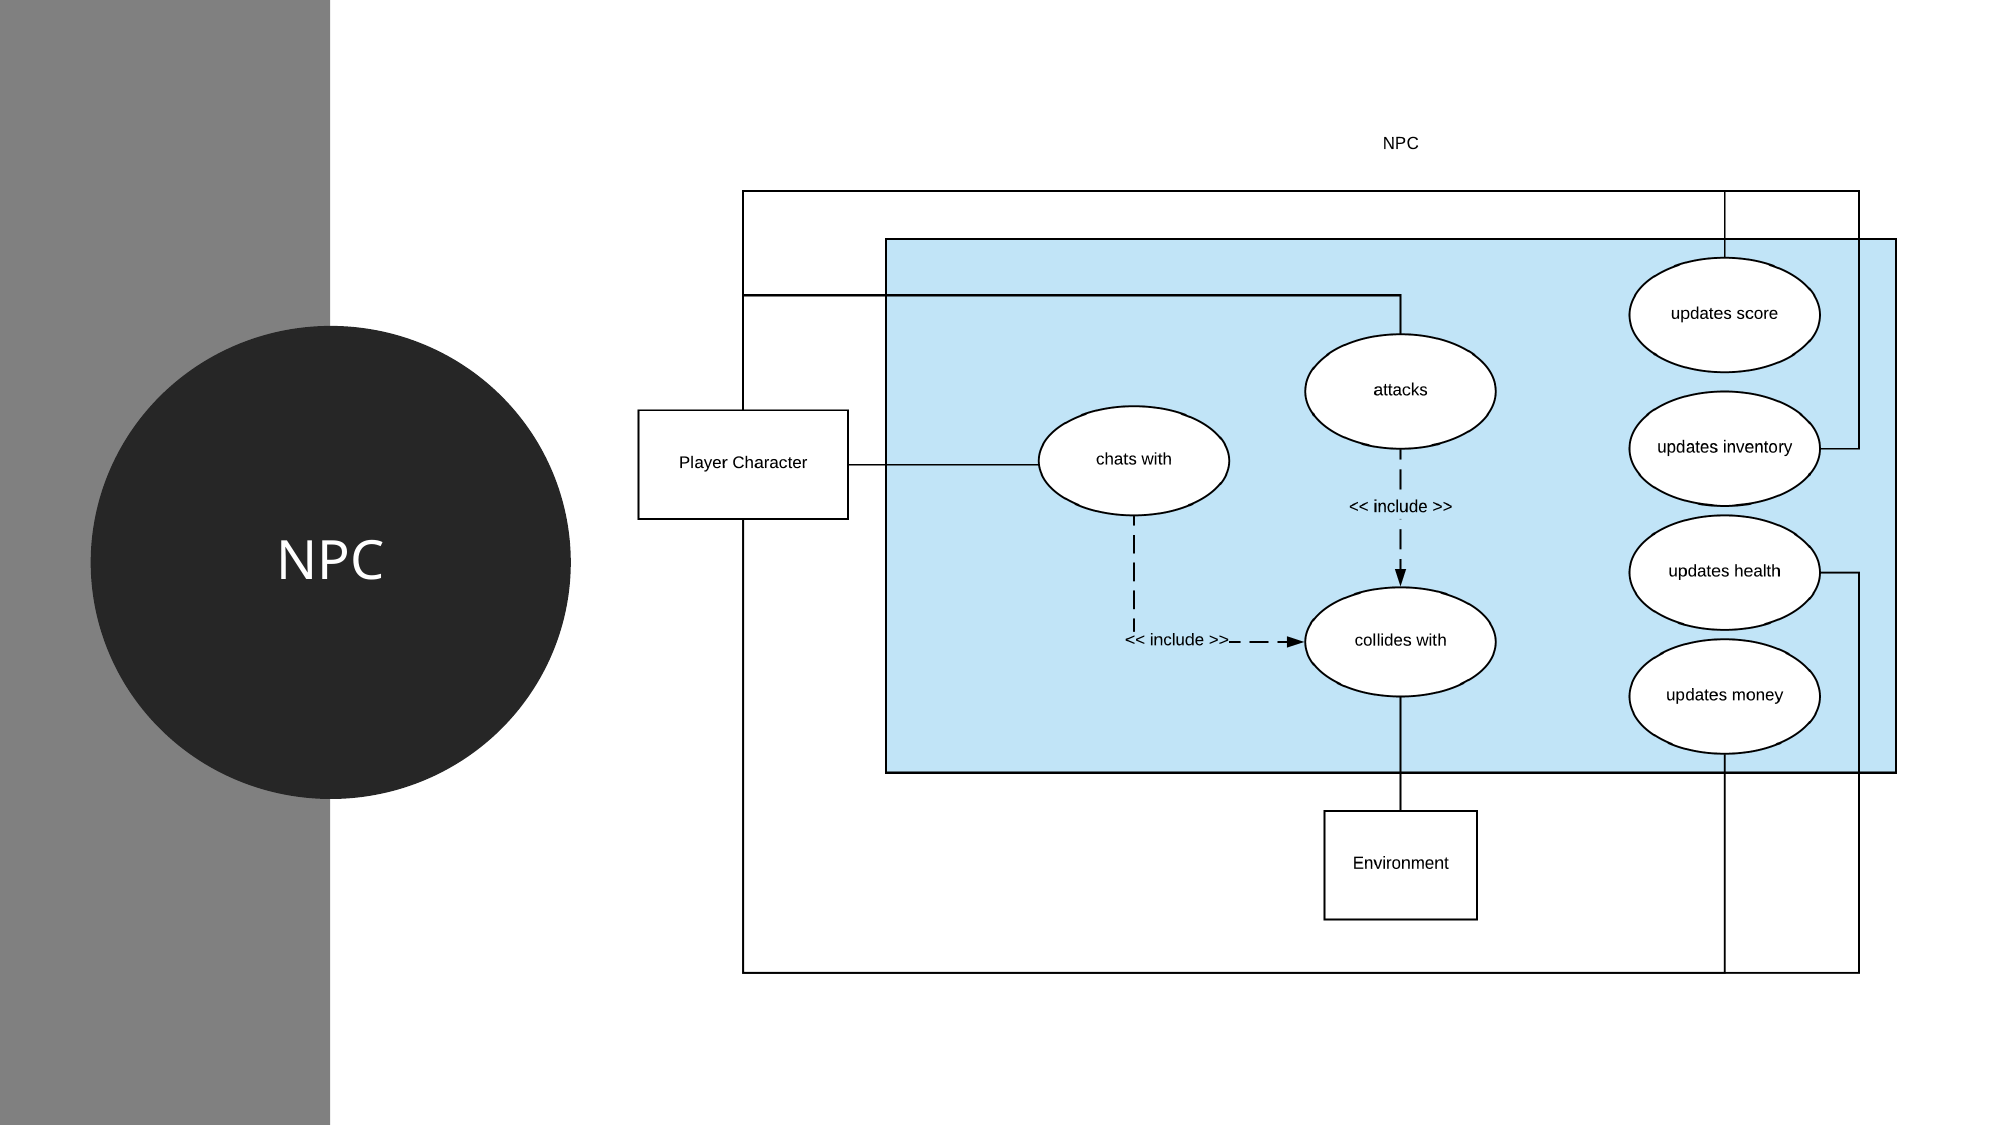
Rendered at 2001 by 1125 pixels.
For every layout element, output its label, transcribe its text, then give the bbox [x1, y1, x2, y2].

text_box NPC [105, 340, 557, 785]
picture [600, 86, 1934, 1012]
text_box [0, 0, 331, 1125]
